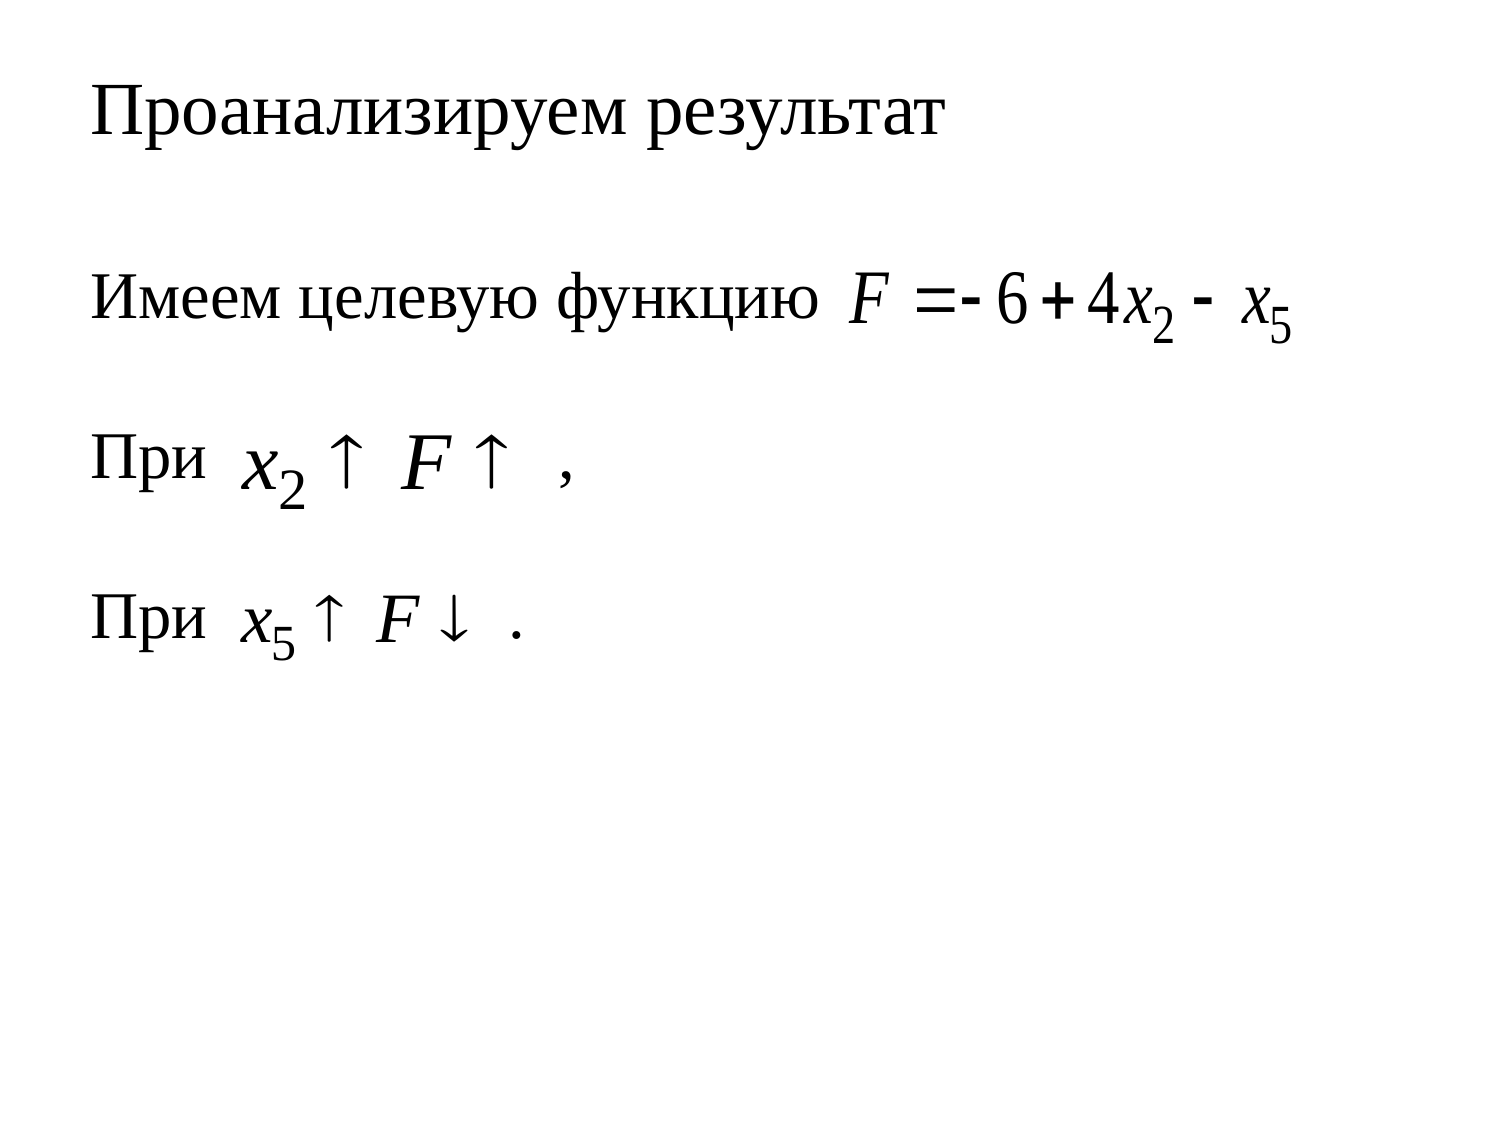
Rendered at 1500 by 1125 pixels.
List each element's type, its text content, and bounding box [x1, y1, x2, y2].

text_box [234, 409, 531, 516]
title Проанализируем результат [75, 45, 1425, 164]
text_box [843, 257, 1430, 352]
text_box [234, 573, 489, 669]
list Имеем целевую функцию При , При . [75, 164, 1425, 1005]
